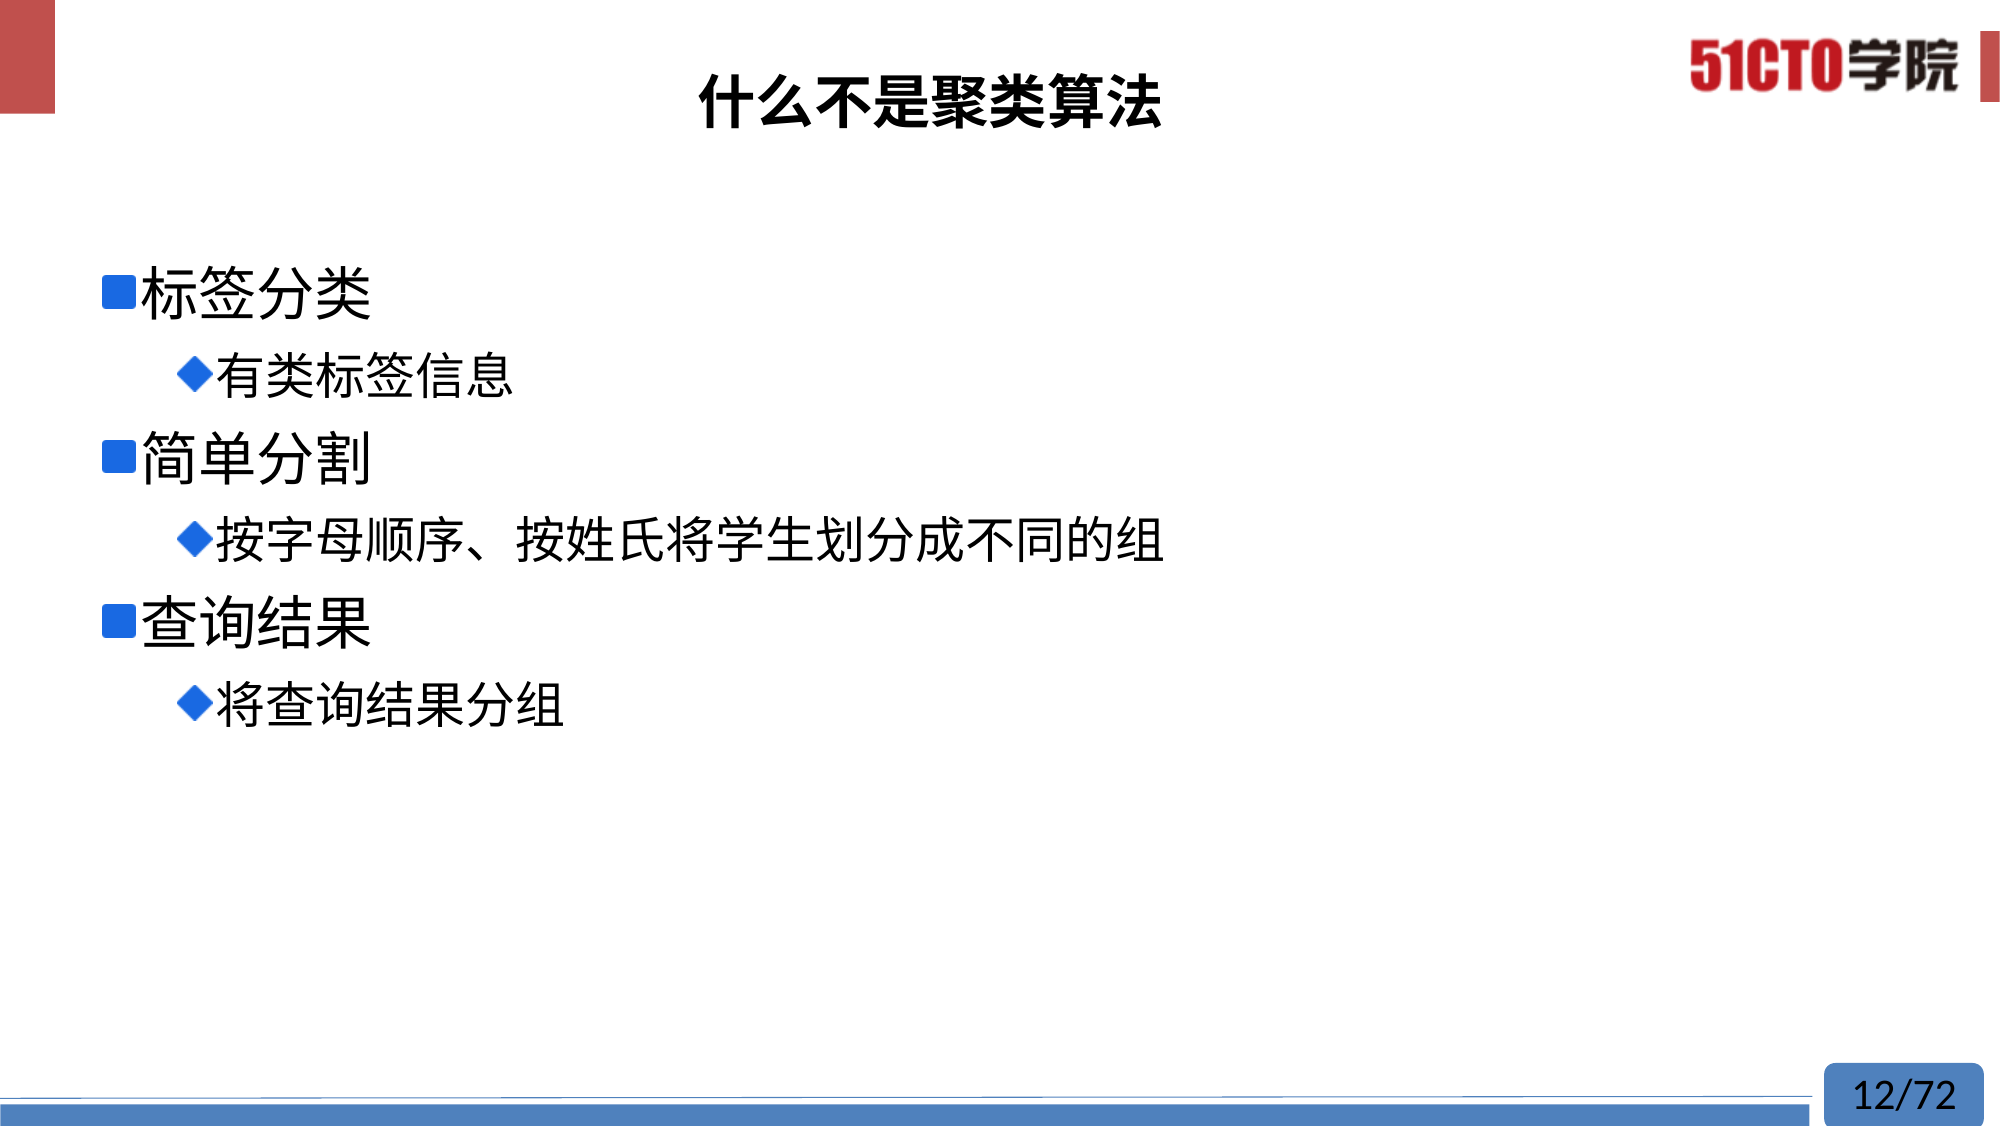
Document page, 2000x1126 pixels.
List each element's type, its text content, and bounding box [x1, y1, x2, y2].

list 标签分类 有类标签信息 简单分割 按字母顺序、按姓氏将学生划分成不同的组 查询结果 将查询结果分组 [87, 252, 1922, 1028]
picture [177, 521, 213, 557]
picture [177, 356, 213, 392]
title 什么不是聚类算法 [255, 42, 1606, 167]
picture [1685, 31, 1964, 99]
picture [102, 440, 136, 473]
picture [177, 685, 213, 721]
picture [102, 604, 136, 638]
picture [102, 275, 136, 309]
